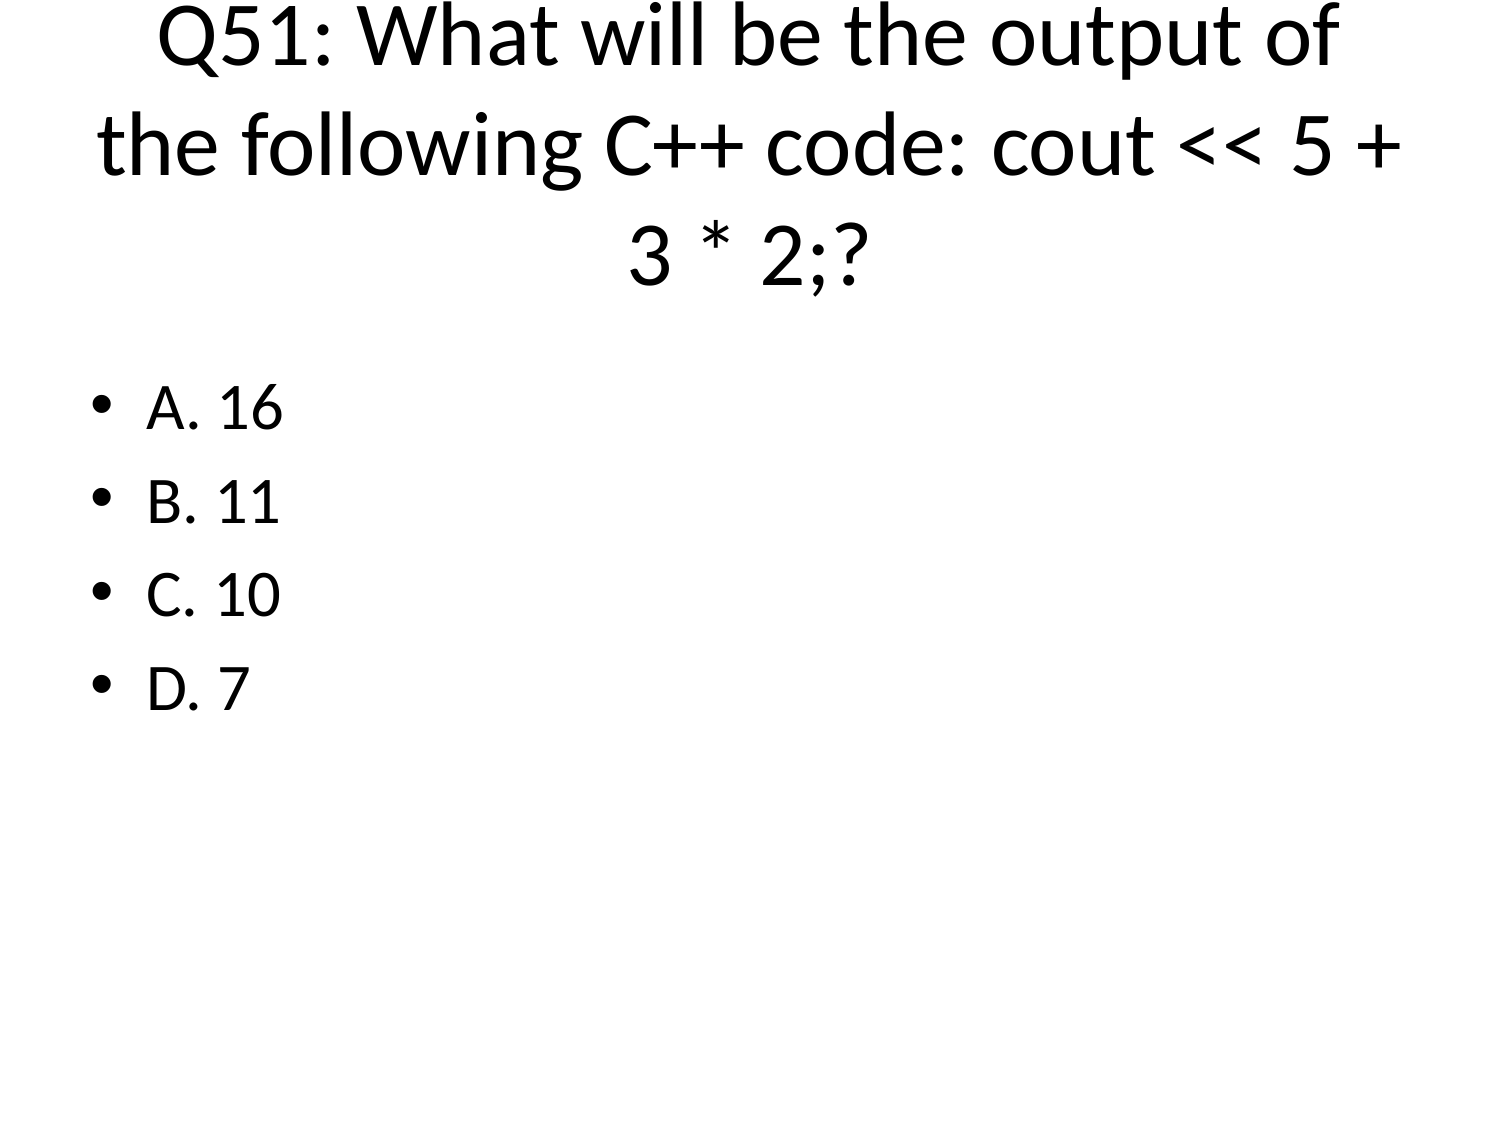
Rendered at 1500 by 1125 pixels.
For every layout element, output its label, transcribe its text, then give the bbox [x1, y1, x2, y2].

list A. 16 B. 11 C. 10 D. 7 [75, 262, 1425, 1005]
title Q51: What will be the output of the following C++ code: cout << 5 + 3 * 2;? [75, 45, 1425, 233]
